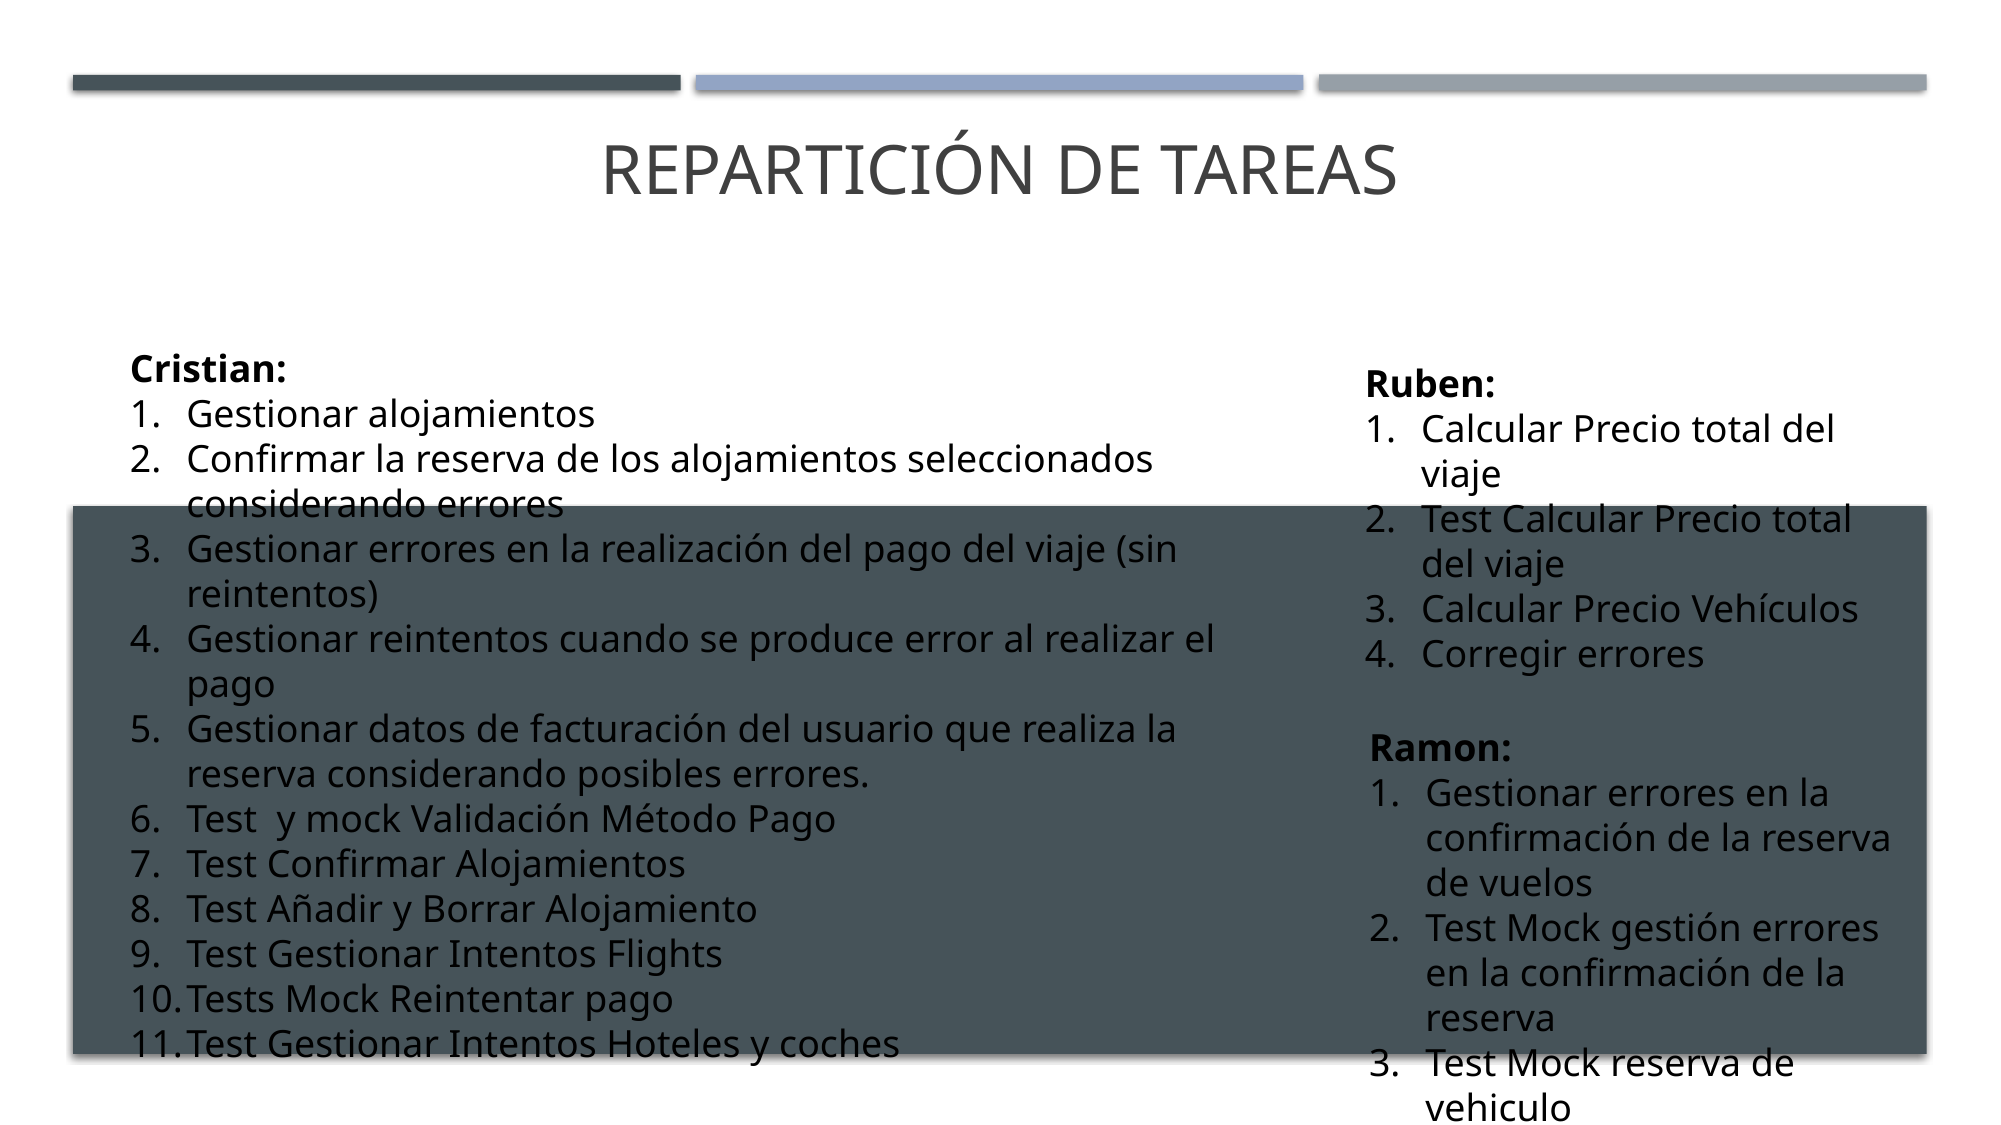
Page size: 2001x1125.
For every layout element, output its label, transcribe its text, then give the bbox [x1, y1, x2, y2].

text_box Cristian: Gestionar alojamientos Confirmar la reserva de los alojamientos seleccionados considerando errores Gestionar errores en la realización del pago del viaje (sin reintentos) Gestionar reintentos cuando se produce error al realizar el pago Gestionar datos de facturación del usuario que realiza la reserva considerando posibles errores. Test y mock Validación Método Pago Test Confirmar Alojamientos Test Añadir y Borrar Alojamiento Test Gestionar Intentos Flights Tests Mock Reintentar pago Test Gestionar Intentos Hoteles y coches [115, 337, 1300, 1073]
title Repartición de Tareas [98, 118, 1902, 216]
text_box Ramon: Gestionar errores en la confirmación de la reserva de vuelos Test Mock gestión errores en la confirmación de la reserva Test Mock reserva de vehiculo [1354, 626, 1931, 1125]
text_box Ruben: Calcular Precio total del viaje Test Calcular Precio total del viaje Calcular Precio Vehículos Corregir errores [1349, 352, 1881, 773]
